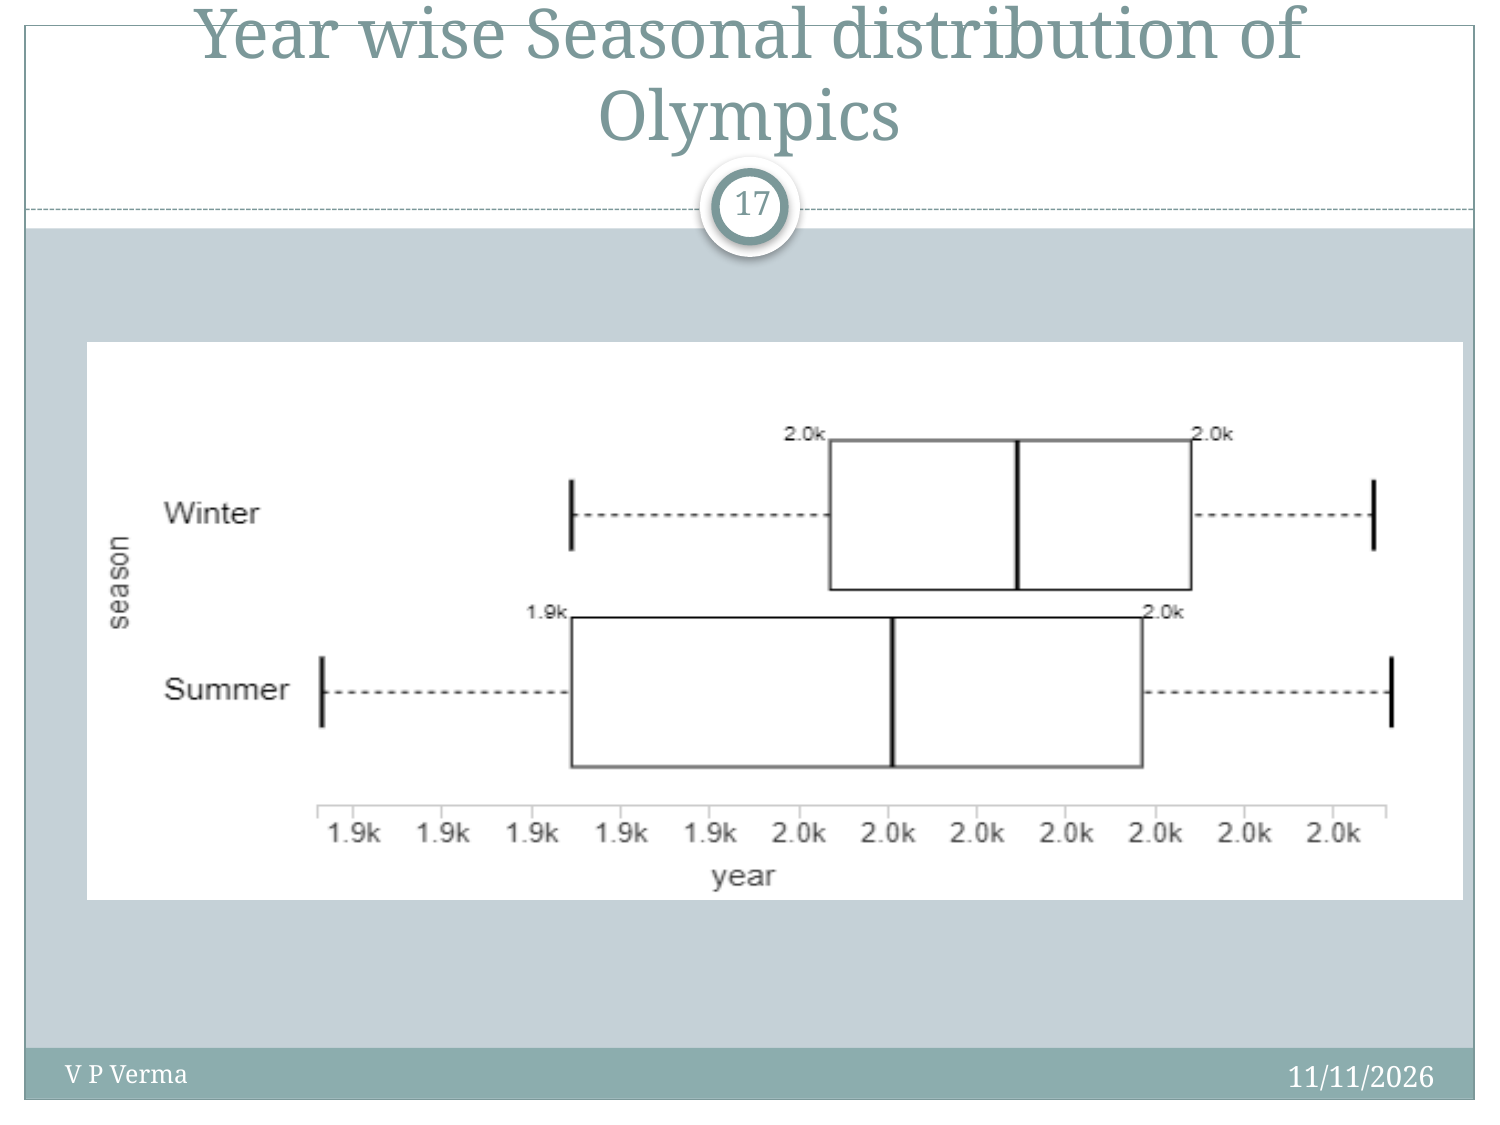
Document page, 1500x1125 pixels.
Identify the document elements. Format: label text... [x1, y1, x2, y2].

picture [87, 341, 1463, 901]
title Year wise Seasonal distribution of Olympics [49, 37, 1450, 162]
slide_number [950, 1050, 1450, 1111]
footer V P Verma [50, 1051, 638, 1112]
slide_number 17 [715, 168, 791, 241]
